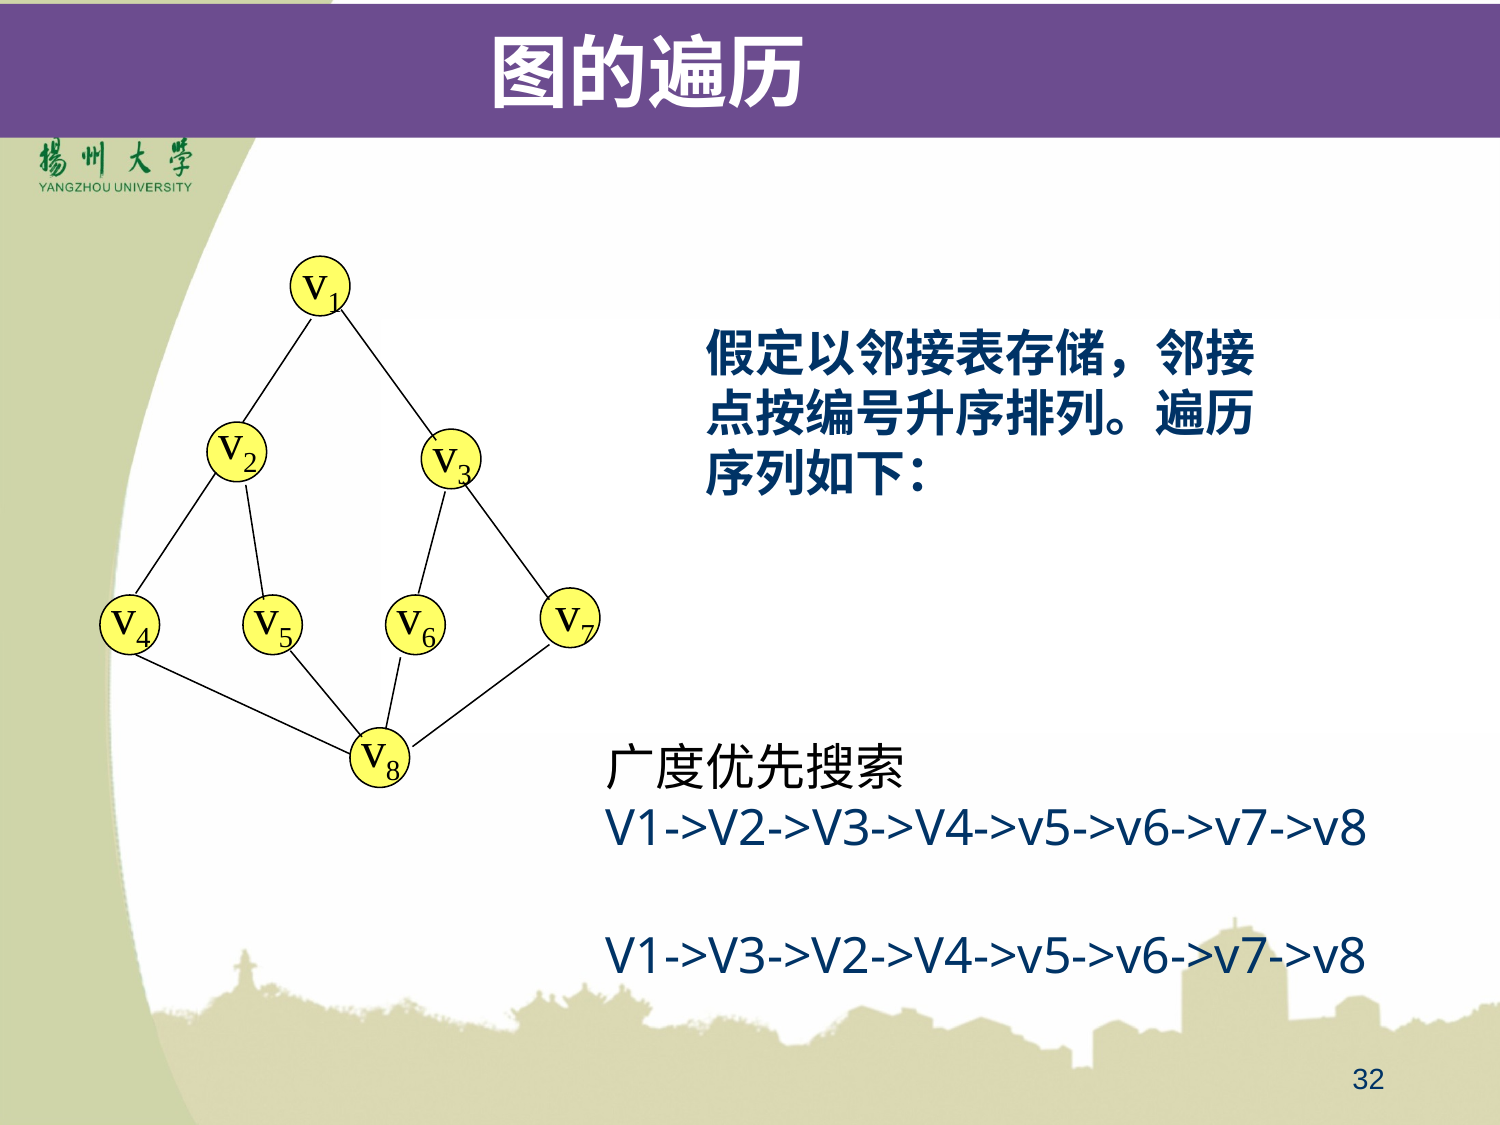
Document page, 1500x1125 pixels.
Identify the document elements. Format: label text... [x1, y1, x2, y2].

text_box [1436, 3, 1500, 139]
text_box [0, 3, 224, 139]
text_box 广度优先搜索 V1->V2->V3->V4->v5->v6->v7->v8 [591, 727, 1383, 863]
picture [0, 139, 1500, 1125]
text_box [99, 249, 600, 788]
text_box V1->V3->V2->V4->v5->v6->v7->v8 [590, 916, 1383, 992]
slide_number 32 [1074, 1024, 1401, 1103]
text_box 假定以邻接表存储，邻接点按编号升序排列。遍历序列如下： [690, 314, 1317, 509]
title 图的遍历 [224, 1, 1436, 140]
